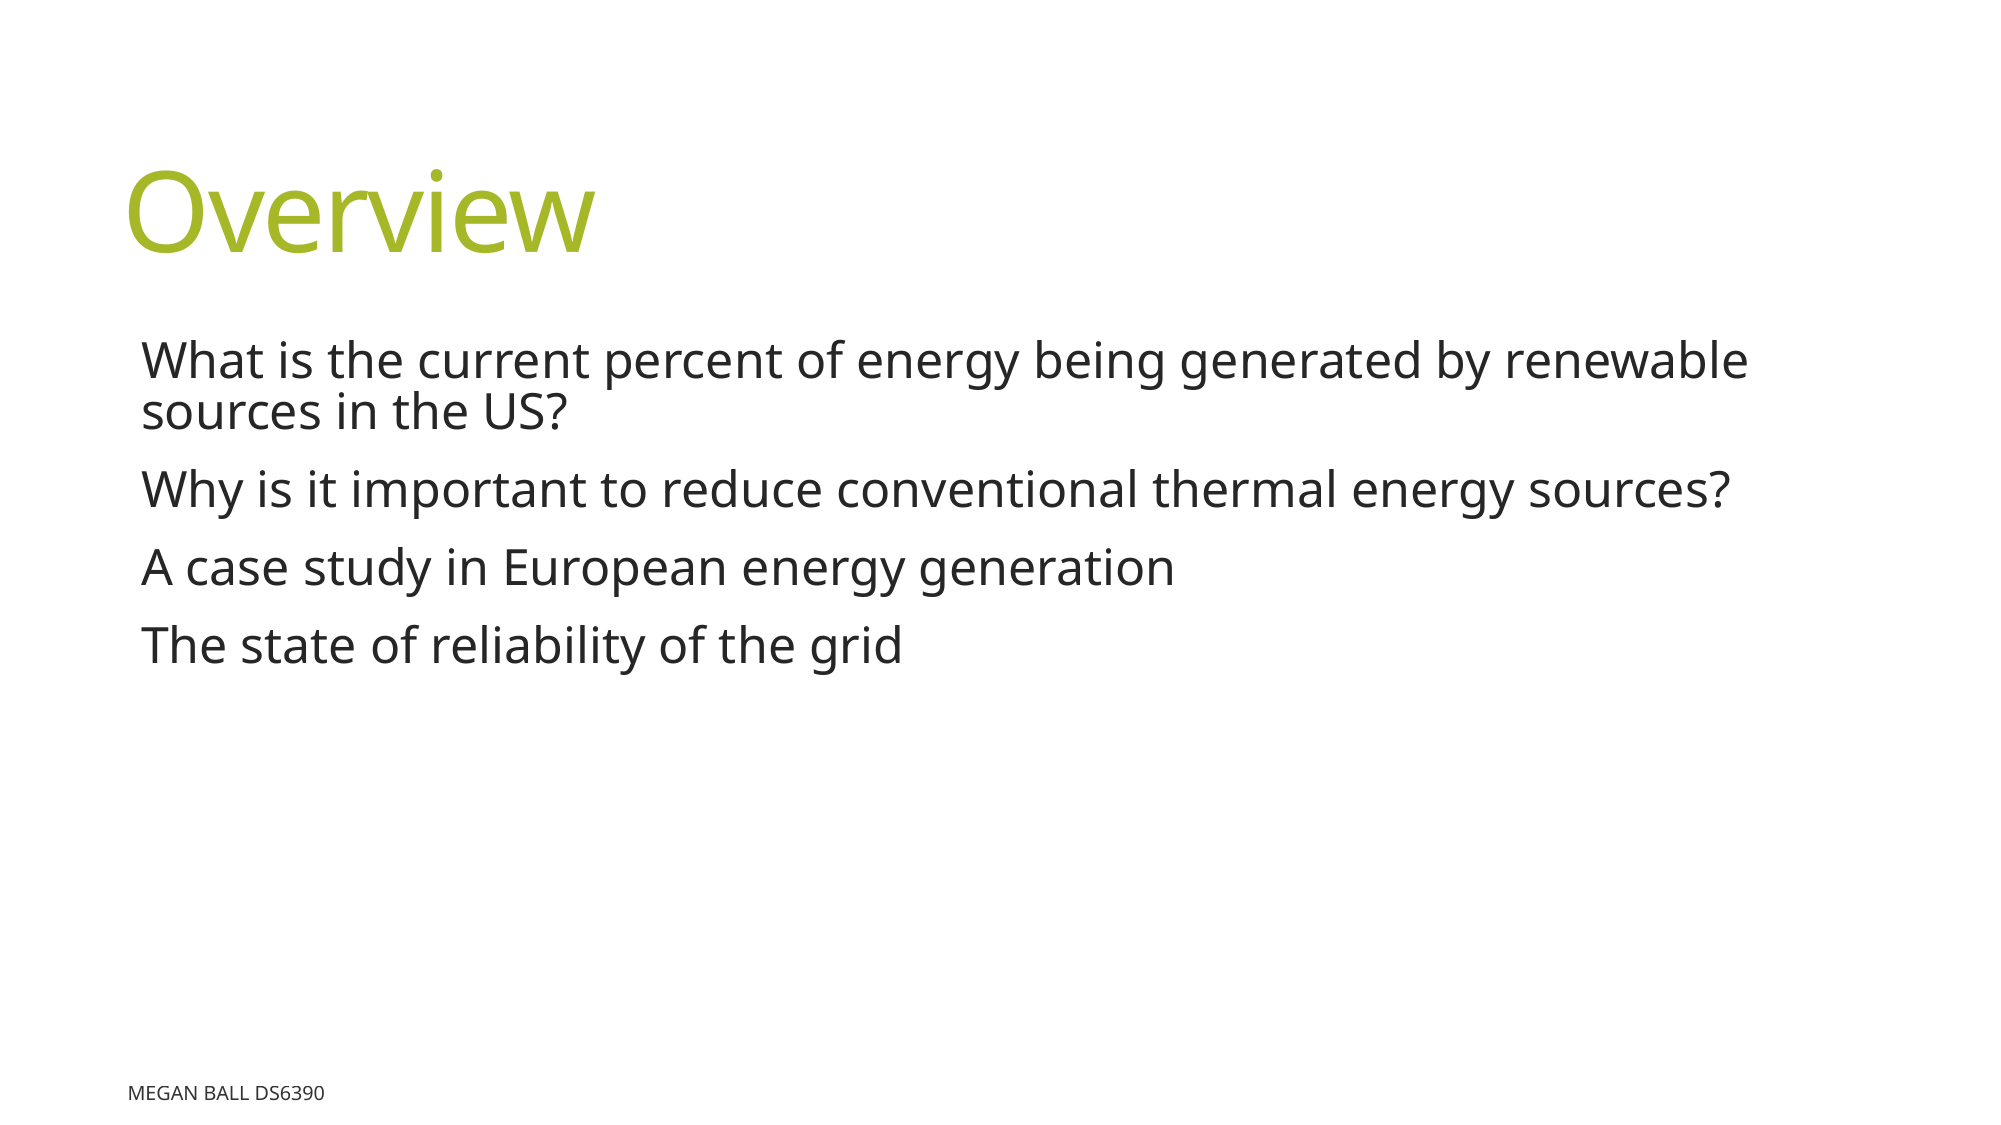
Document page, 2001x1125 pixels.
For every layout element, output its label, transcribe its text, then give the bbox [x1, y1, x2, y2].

title Overview [107, 81, 1875, 354]
footer Megan Ball DS6390 [112, 1075, 938, 1113]
list What is the current percent of energy being generated by renewable sources in the US? Why is it important to reduce conventional thermal energy sources? A case study in European energy generation The state of reliability of the grid [111, 329, 1876, 948]
